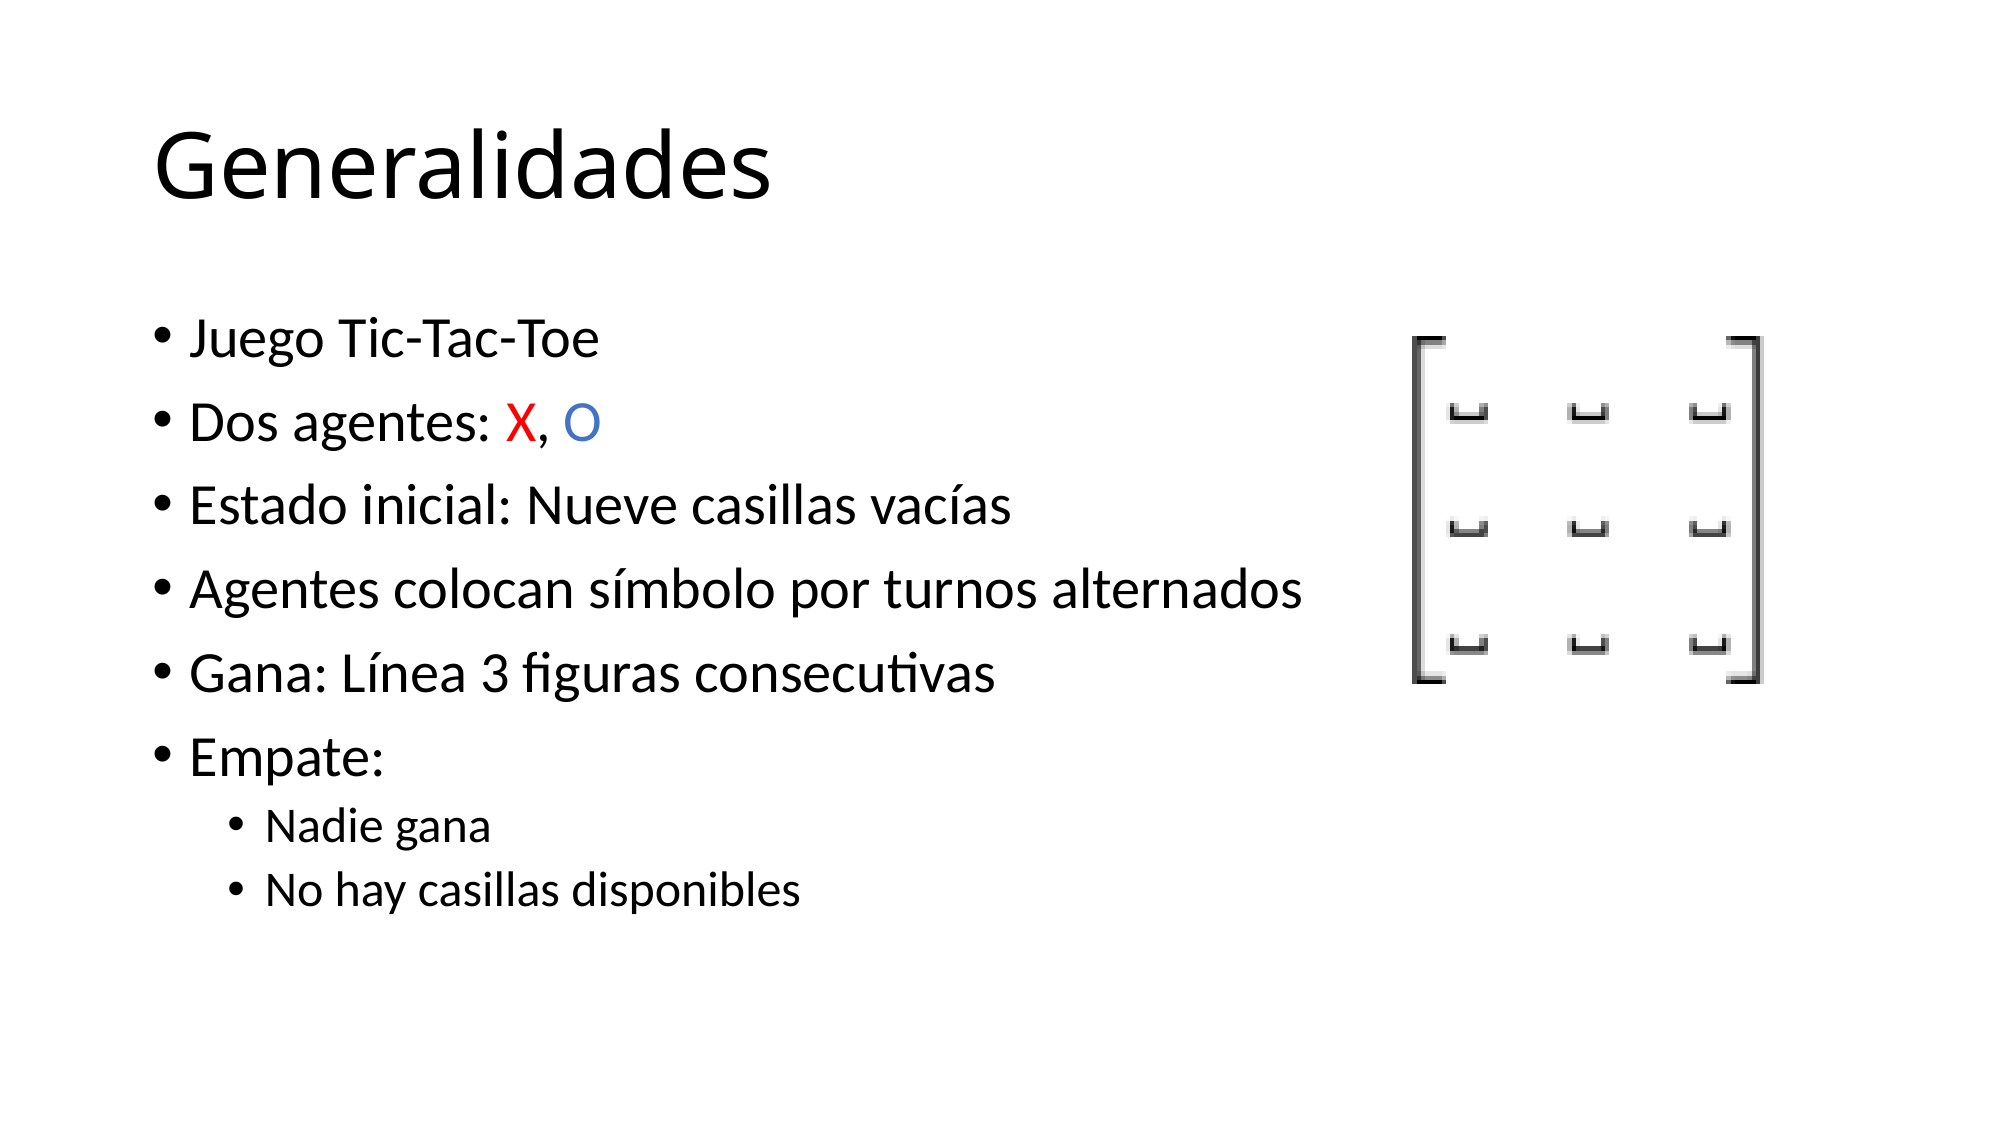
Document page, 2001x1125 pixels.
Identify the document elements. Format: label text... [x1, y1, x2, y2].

picture [1346, 299, 1819, 739]
title Generalidades [137, 59, 1863, 278]
list Juego Tic-Tac-Toe Dos agentes: X, O Estado inicial: Nueve casillas vacías Agentes colocan símbolo por turnos alternados Gana: Línea 3 figuras consecutivas Empate: Nadie gana No hay casillas disponibles [137, 299, 1863, 1014]
